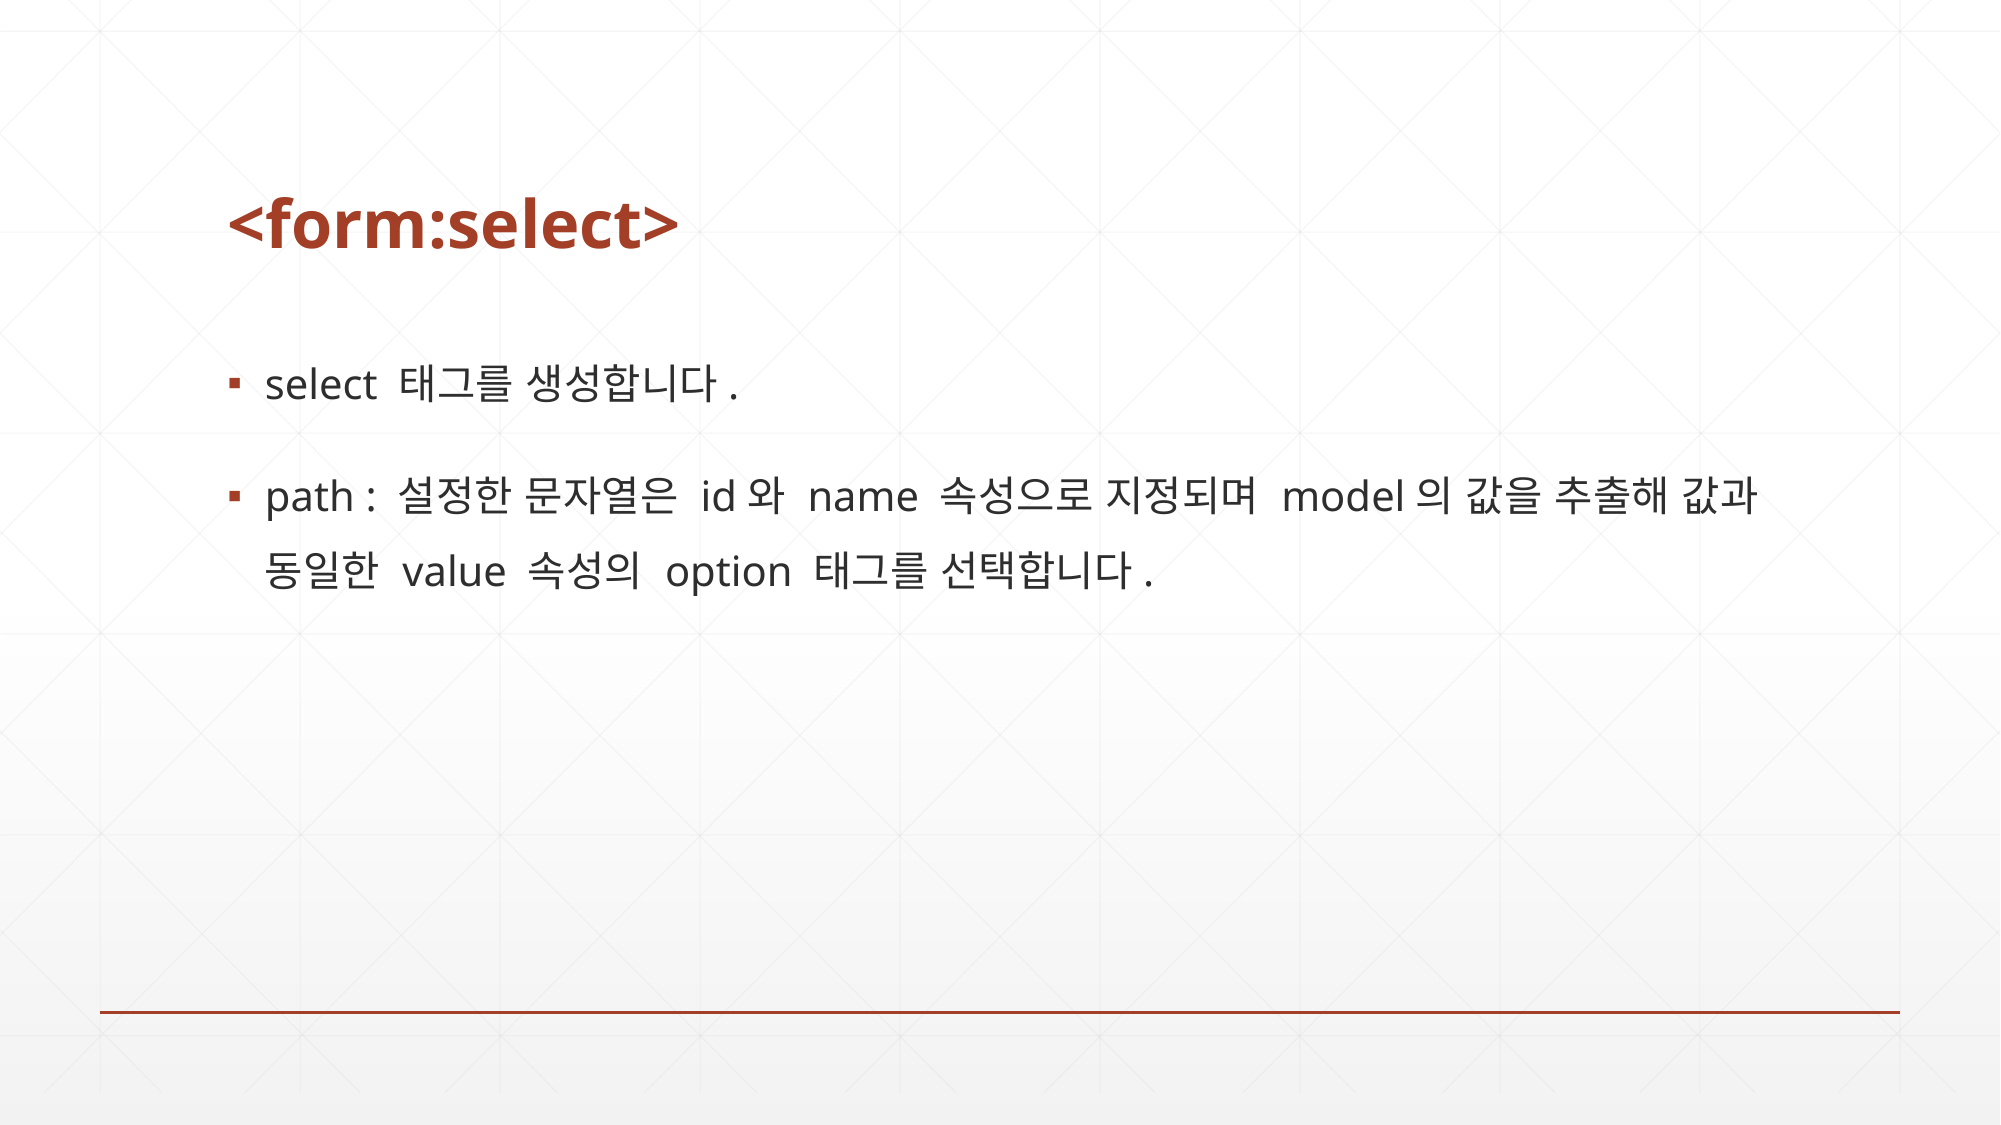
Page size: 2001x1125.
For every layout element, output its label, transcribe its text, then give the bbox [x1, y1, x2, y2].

title <form:select> [212, 82, 1788, 271]
list select 태그를 생성합니다. path : 설정한 문자열은 id와 name 속성으로 지정되며 model의 값을 추출해 값과 동일한 value 속성의 option 태그를 선택합니다. [212, 324, 1788, 950]
